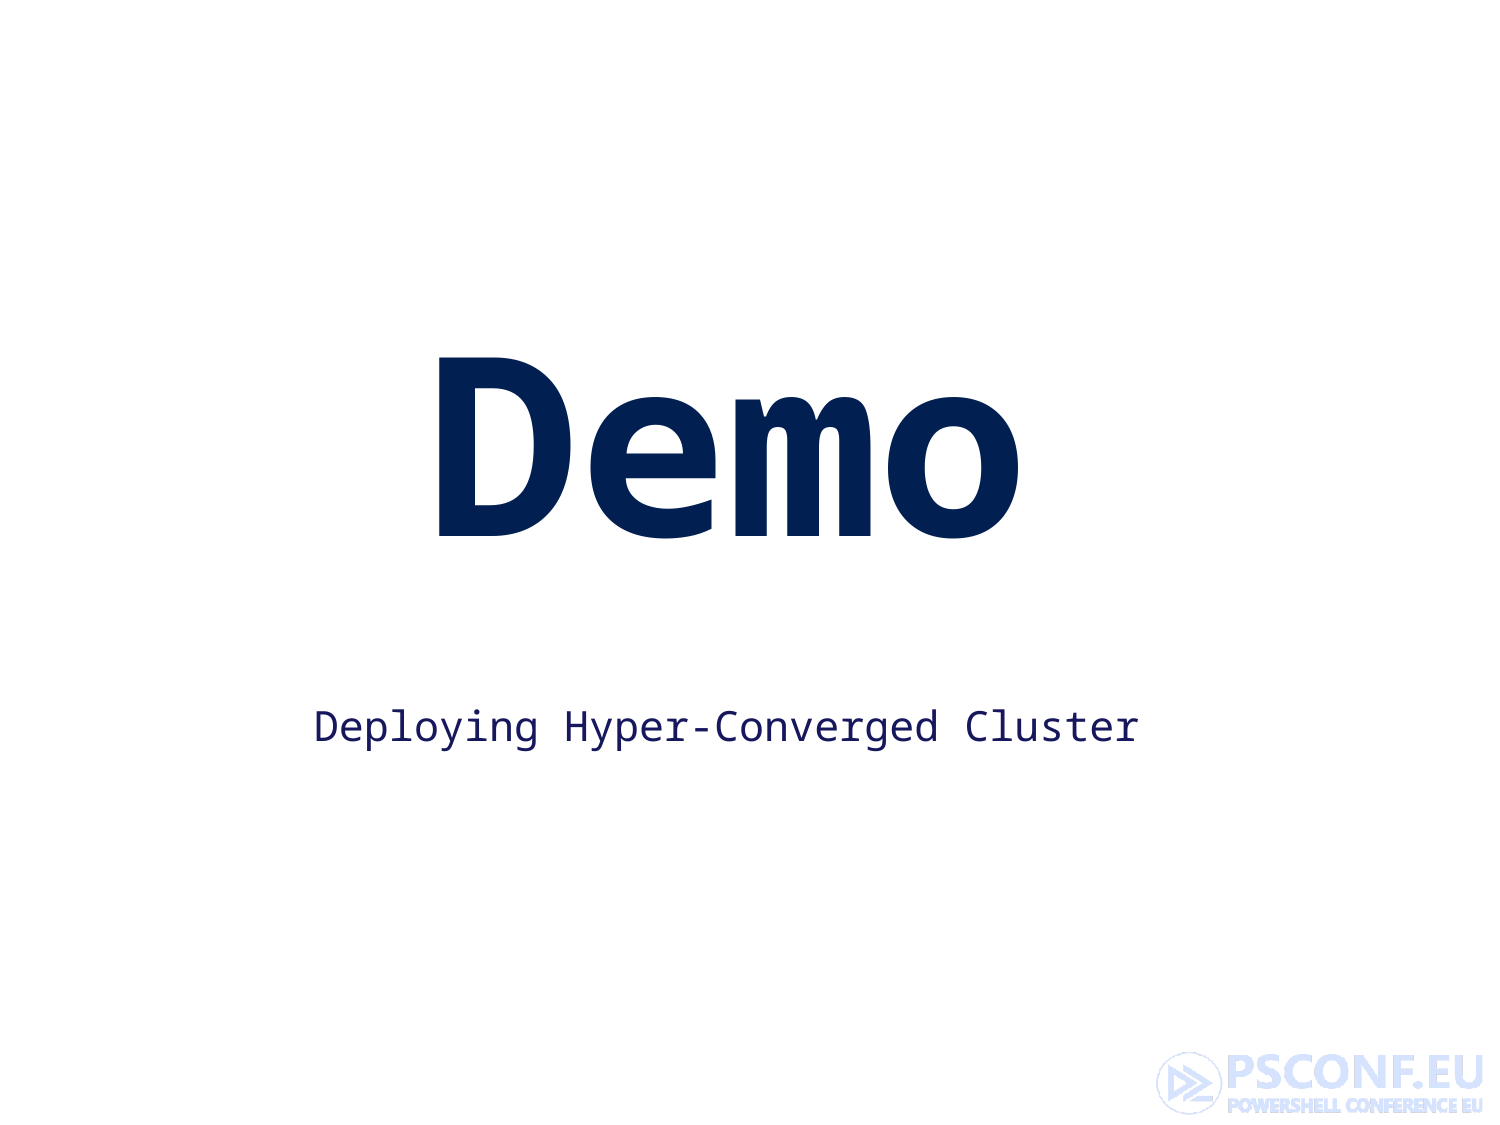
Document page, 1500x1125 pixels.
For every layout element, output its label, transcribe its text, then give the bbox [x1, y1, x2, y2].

list Deploying Hyper-Converged Cluster [53, 692, 1400, 1047]
title Demo [53, 278, 1404, 622]
